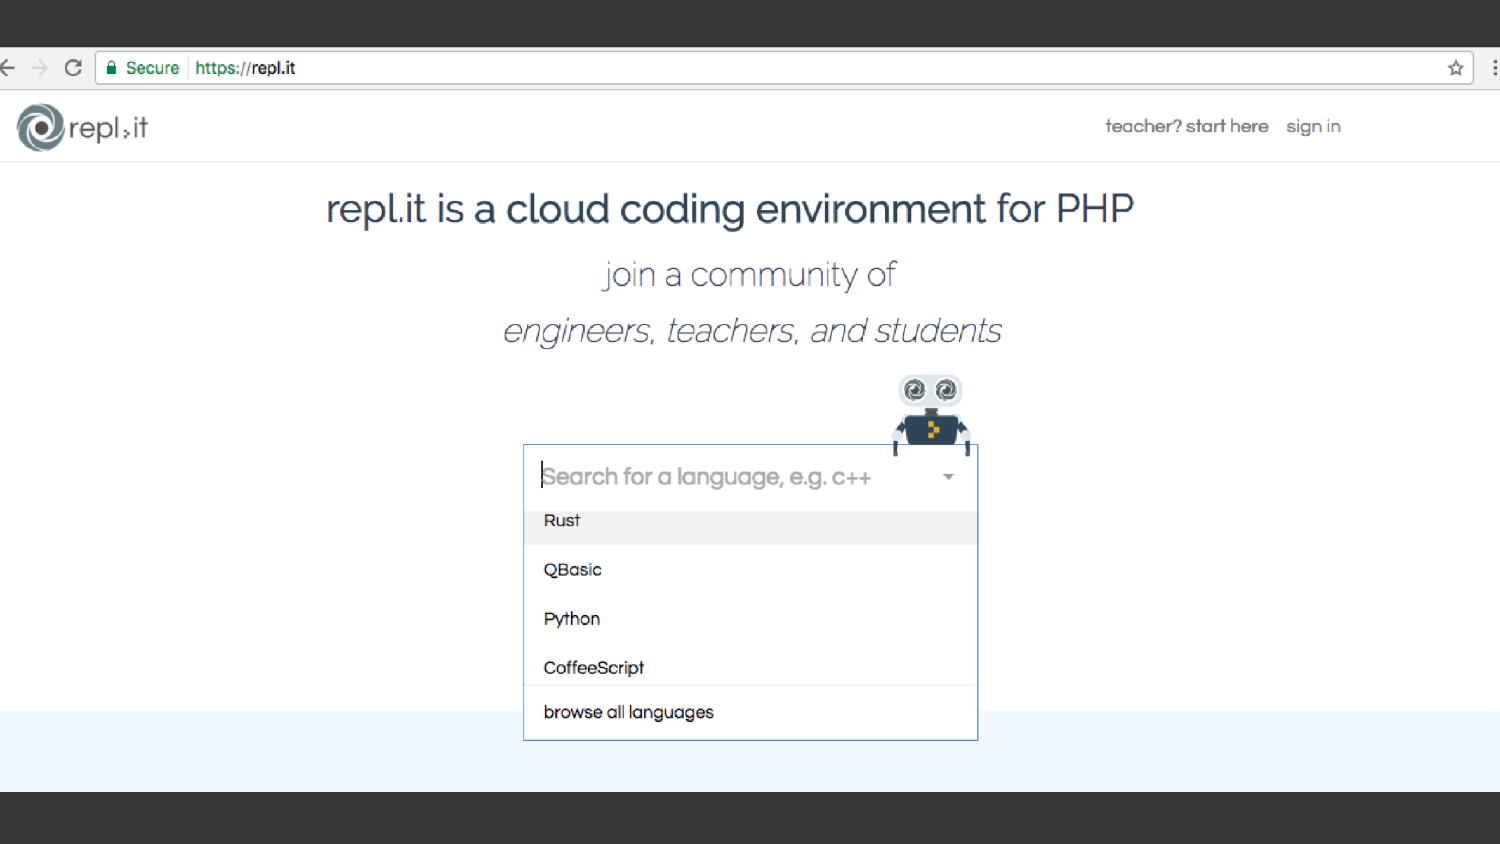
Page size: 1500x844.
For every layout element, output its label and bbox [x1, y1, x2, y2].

picture [0, 47, 1500, 793]
